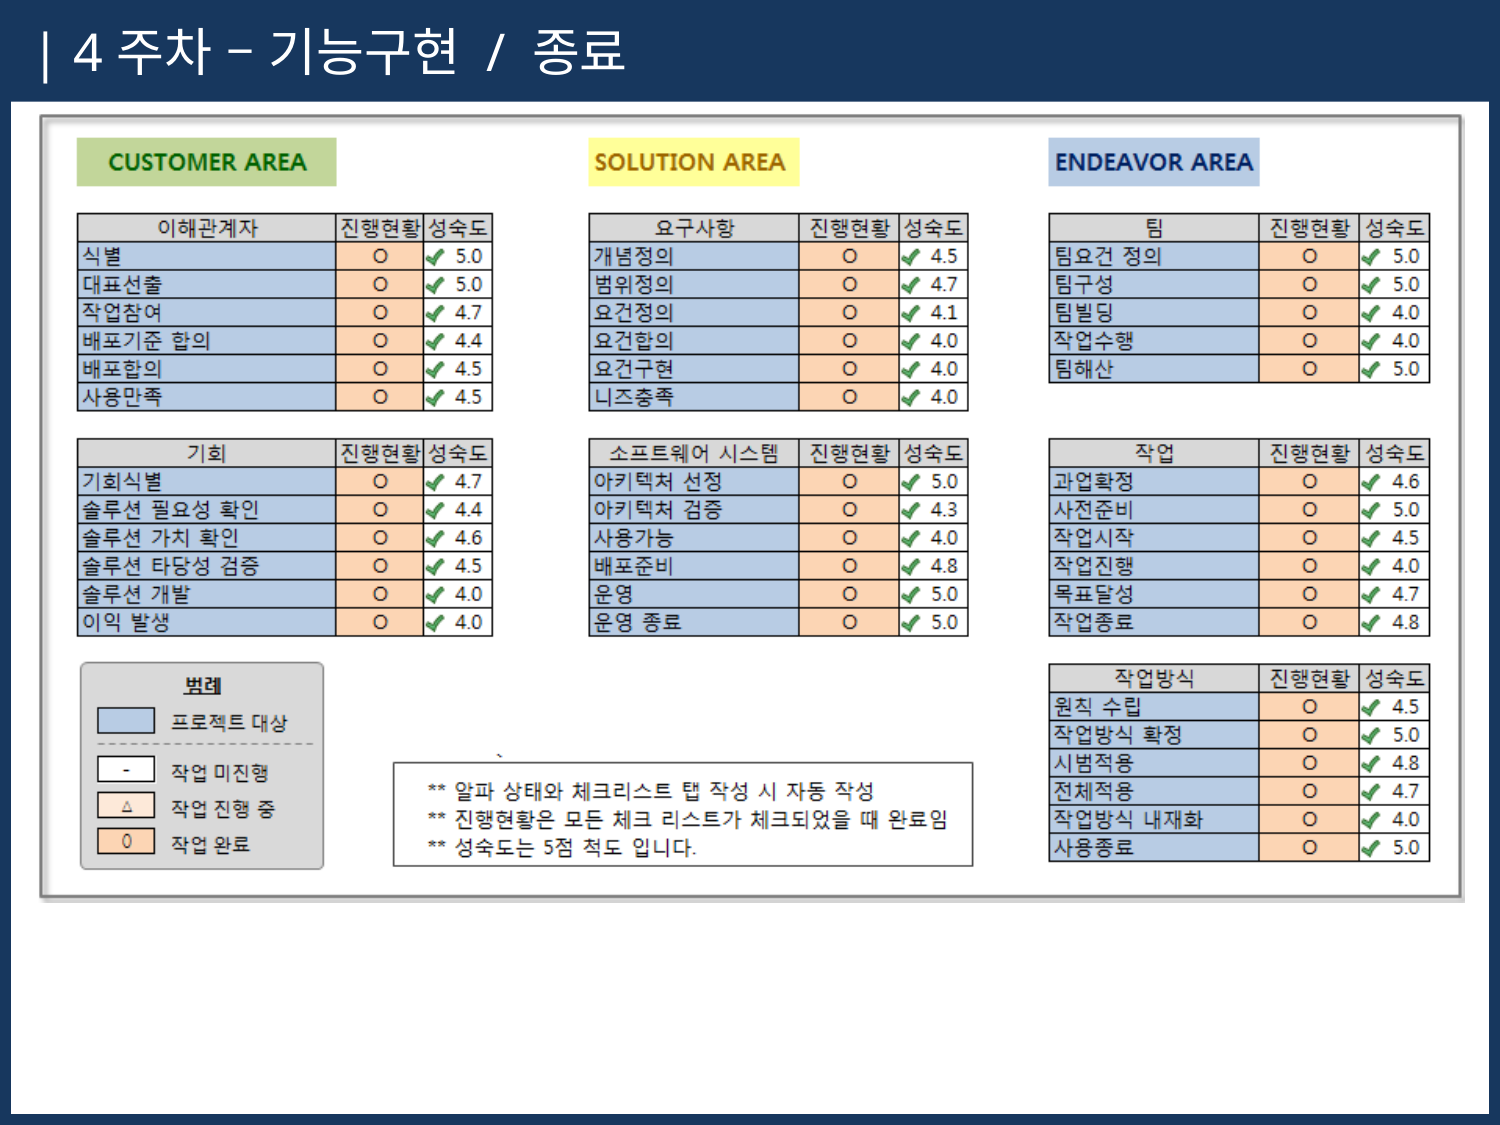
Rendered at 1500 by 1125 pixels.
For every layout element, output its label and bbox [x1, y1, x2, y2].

picture [38, 113, 1465, 903]
text_box [0, 0, 1500, 1125]
